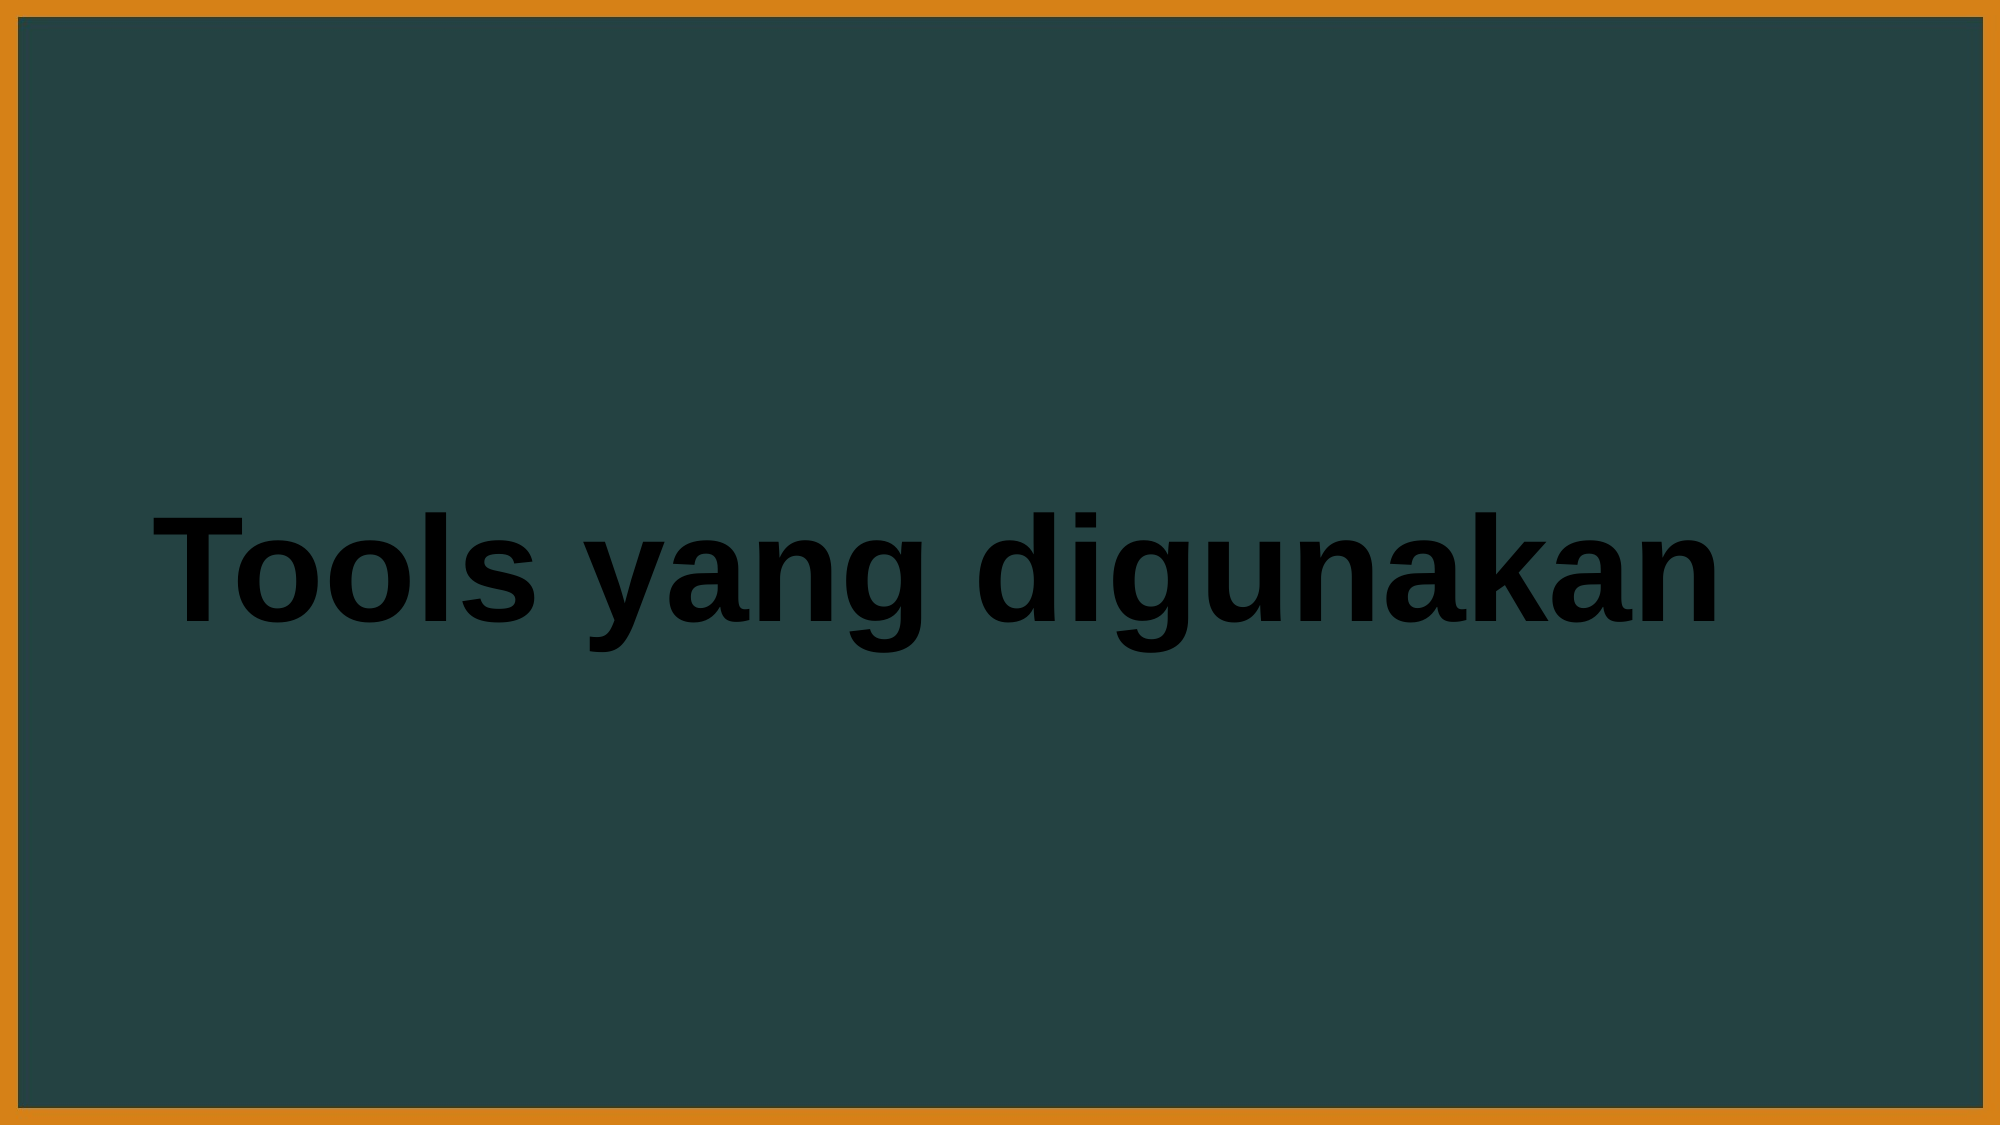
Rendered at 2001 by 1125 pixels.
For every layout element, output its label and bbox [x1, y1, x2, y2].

text_box [0, 0, 2000, 1125]
